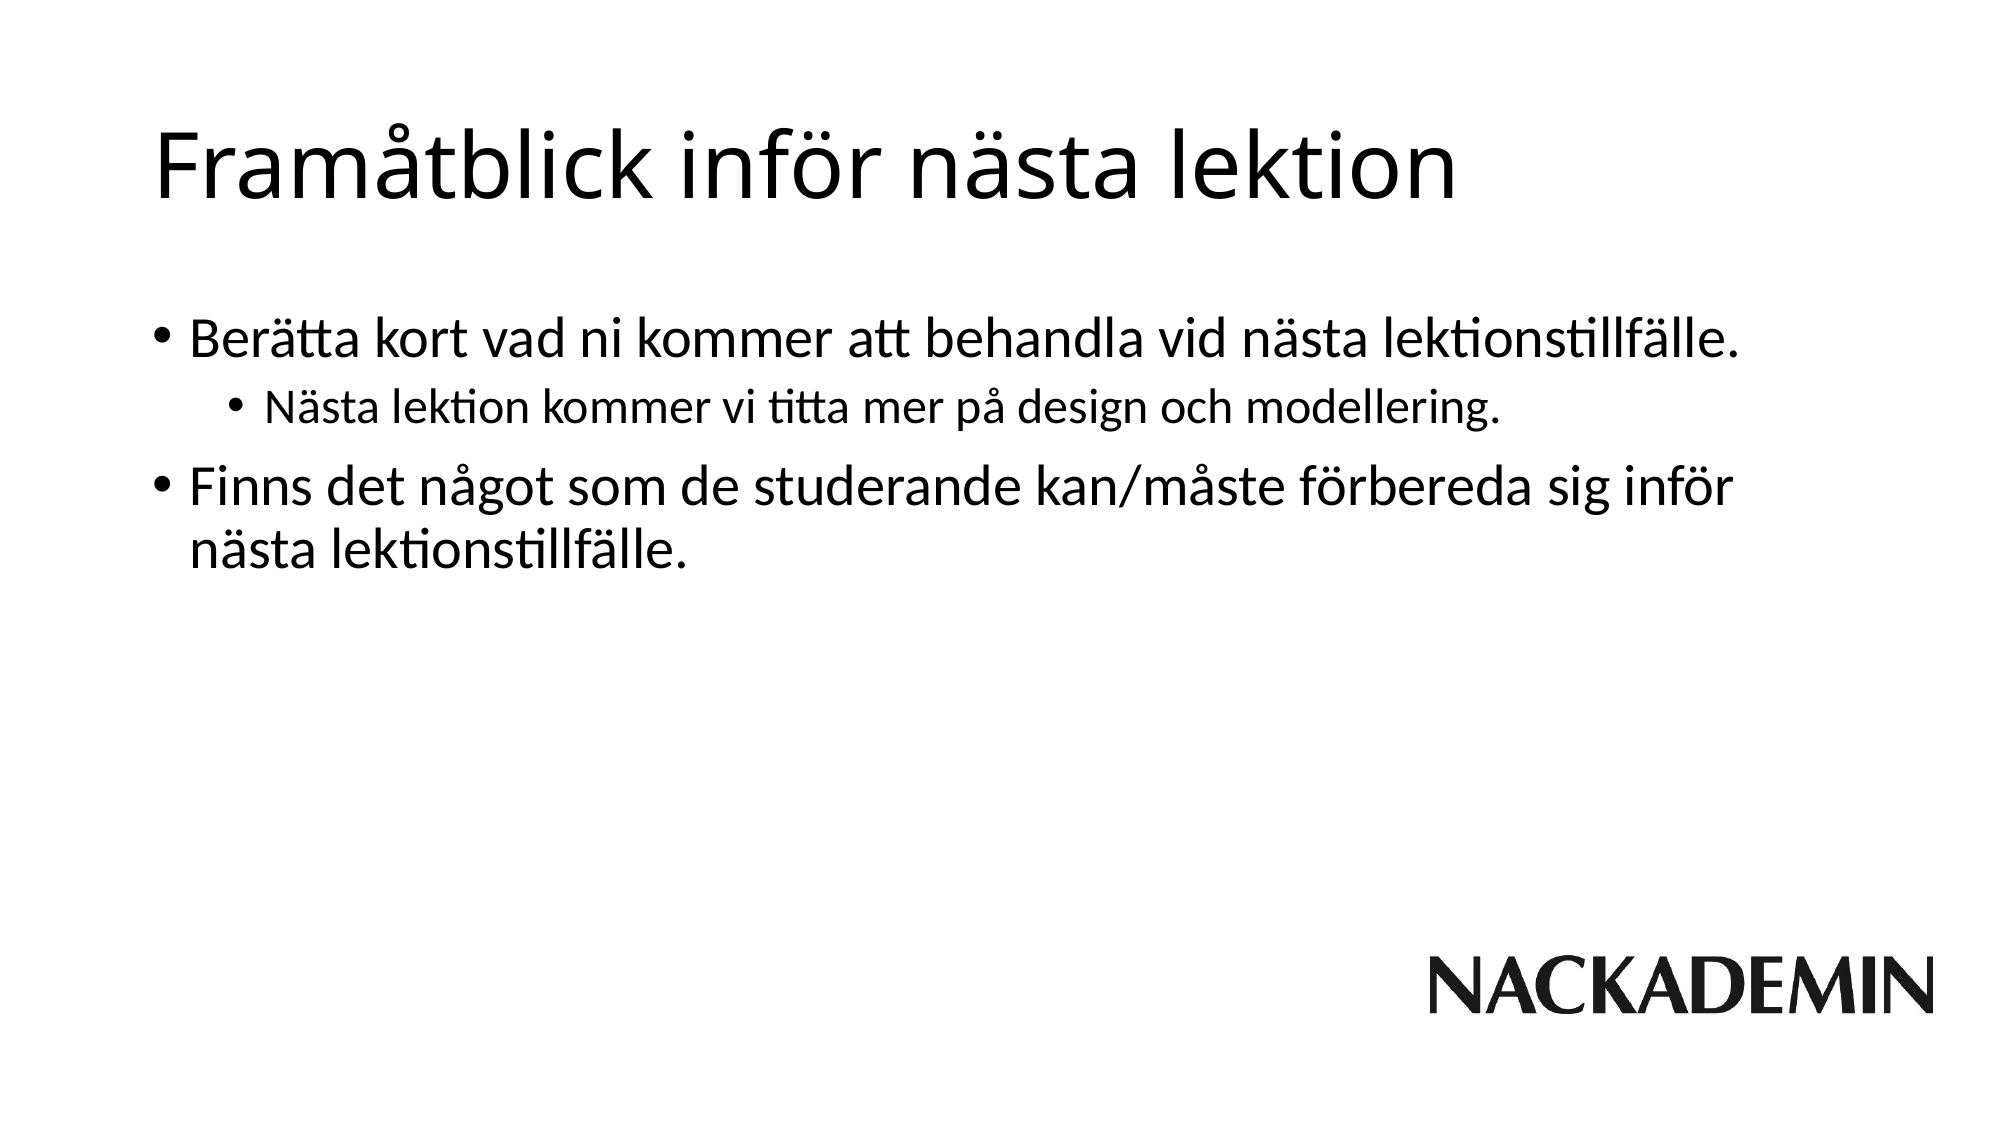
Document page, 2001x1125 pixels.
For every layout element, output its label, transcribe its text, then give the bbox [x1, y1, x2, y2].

title Framåtblick inför nästa lektion [137, 59, 1863, 278]
list Berätta kort vad ni kommer att behandla vid nästa lektionstillfälle. Nästa lektion kommer vi titta mer på design och modellering. Finns det något som de studerande kan/måste förbereda sig inför nästa lektionstillfälle. [137, 299, 1863, 1014]
picture [1429, 955, 1933, 1014]
